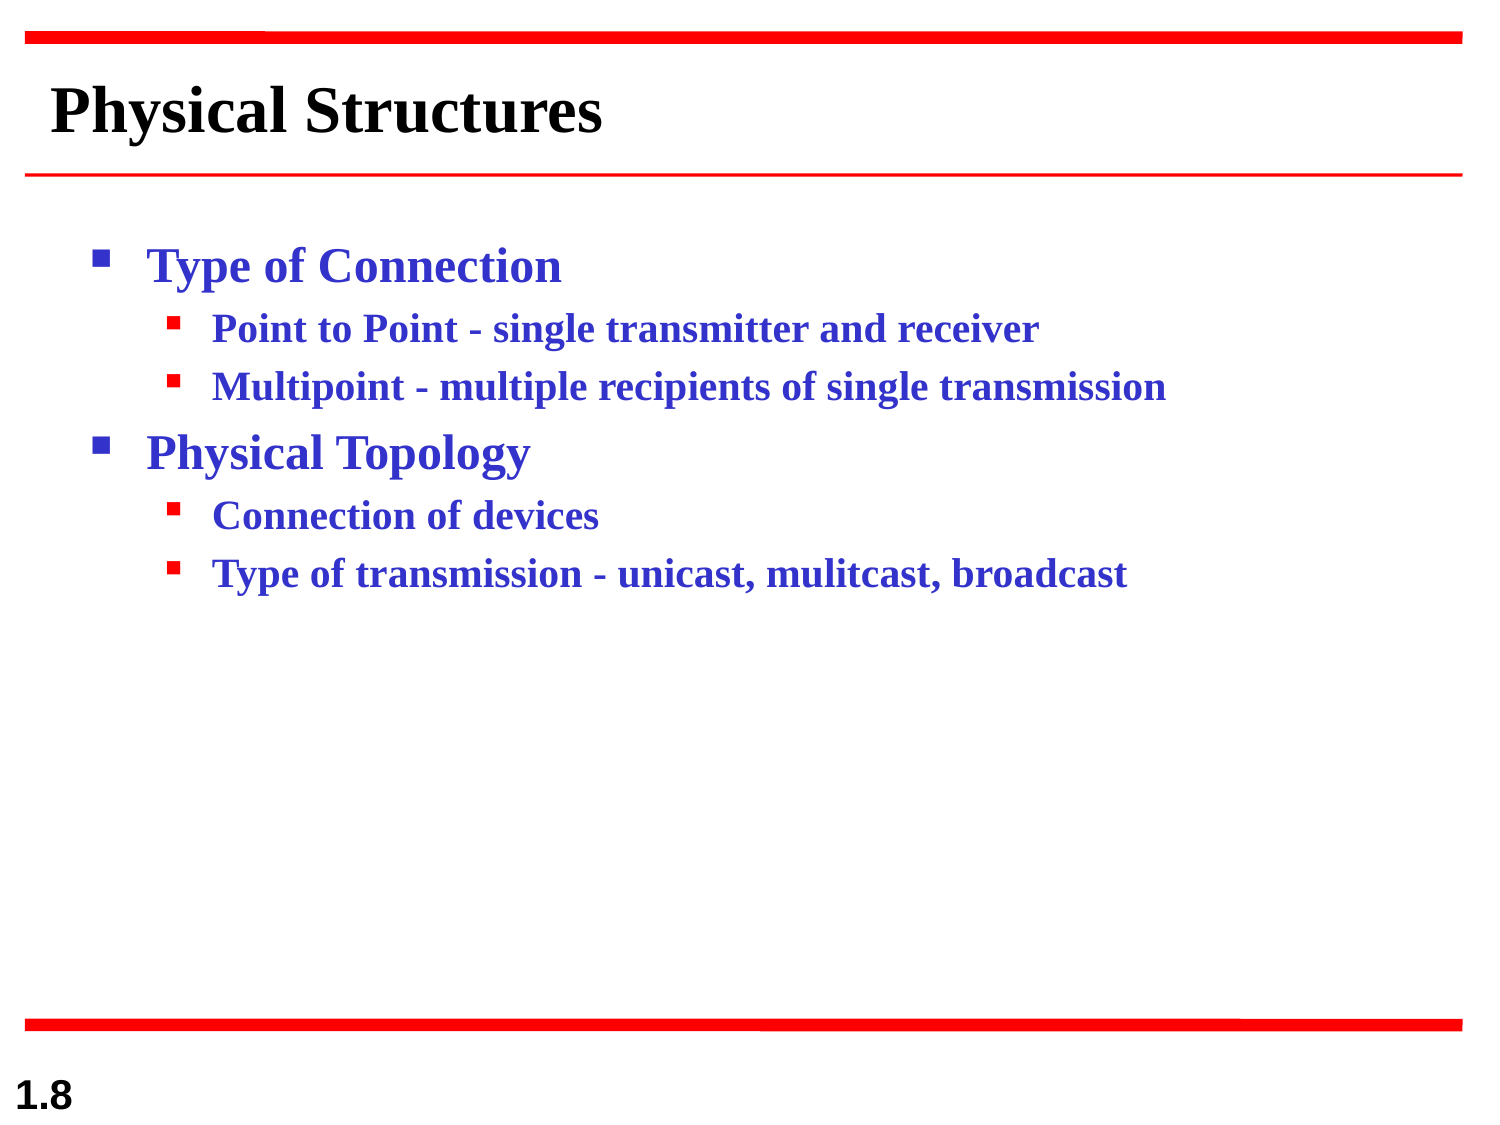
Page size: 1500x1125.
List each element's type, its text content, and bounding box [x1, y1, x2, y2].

text_box 1.8 [0, 1049, 313, 1125]
list Type of Connection Point to Point - single transmitter and receiver Multipoint - multiple recipients of single transmission Physical Topology Connection of devices Type of transmission - unicast, mulitcast, broadcast [75, 224, 1350, 900]
text_box Physical Structures [35, 58, 620, 154]
